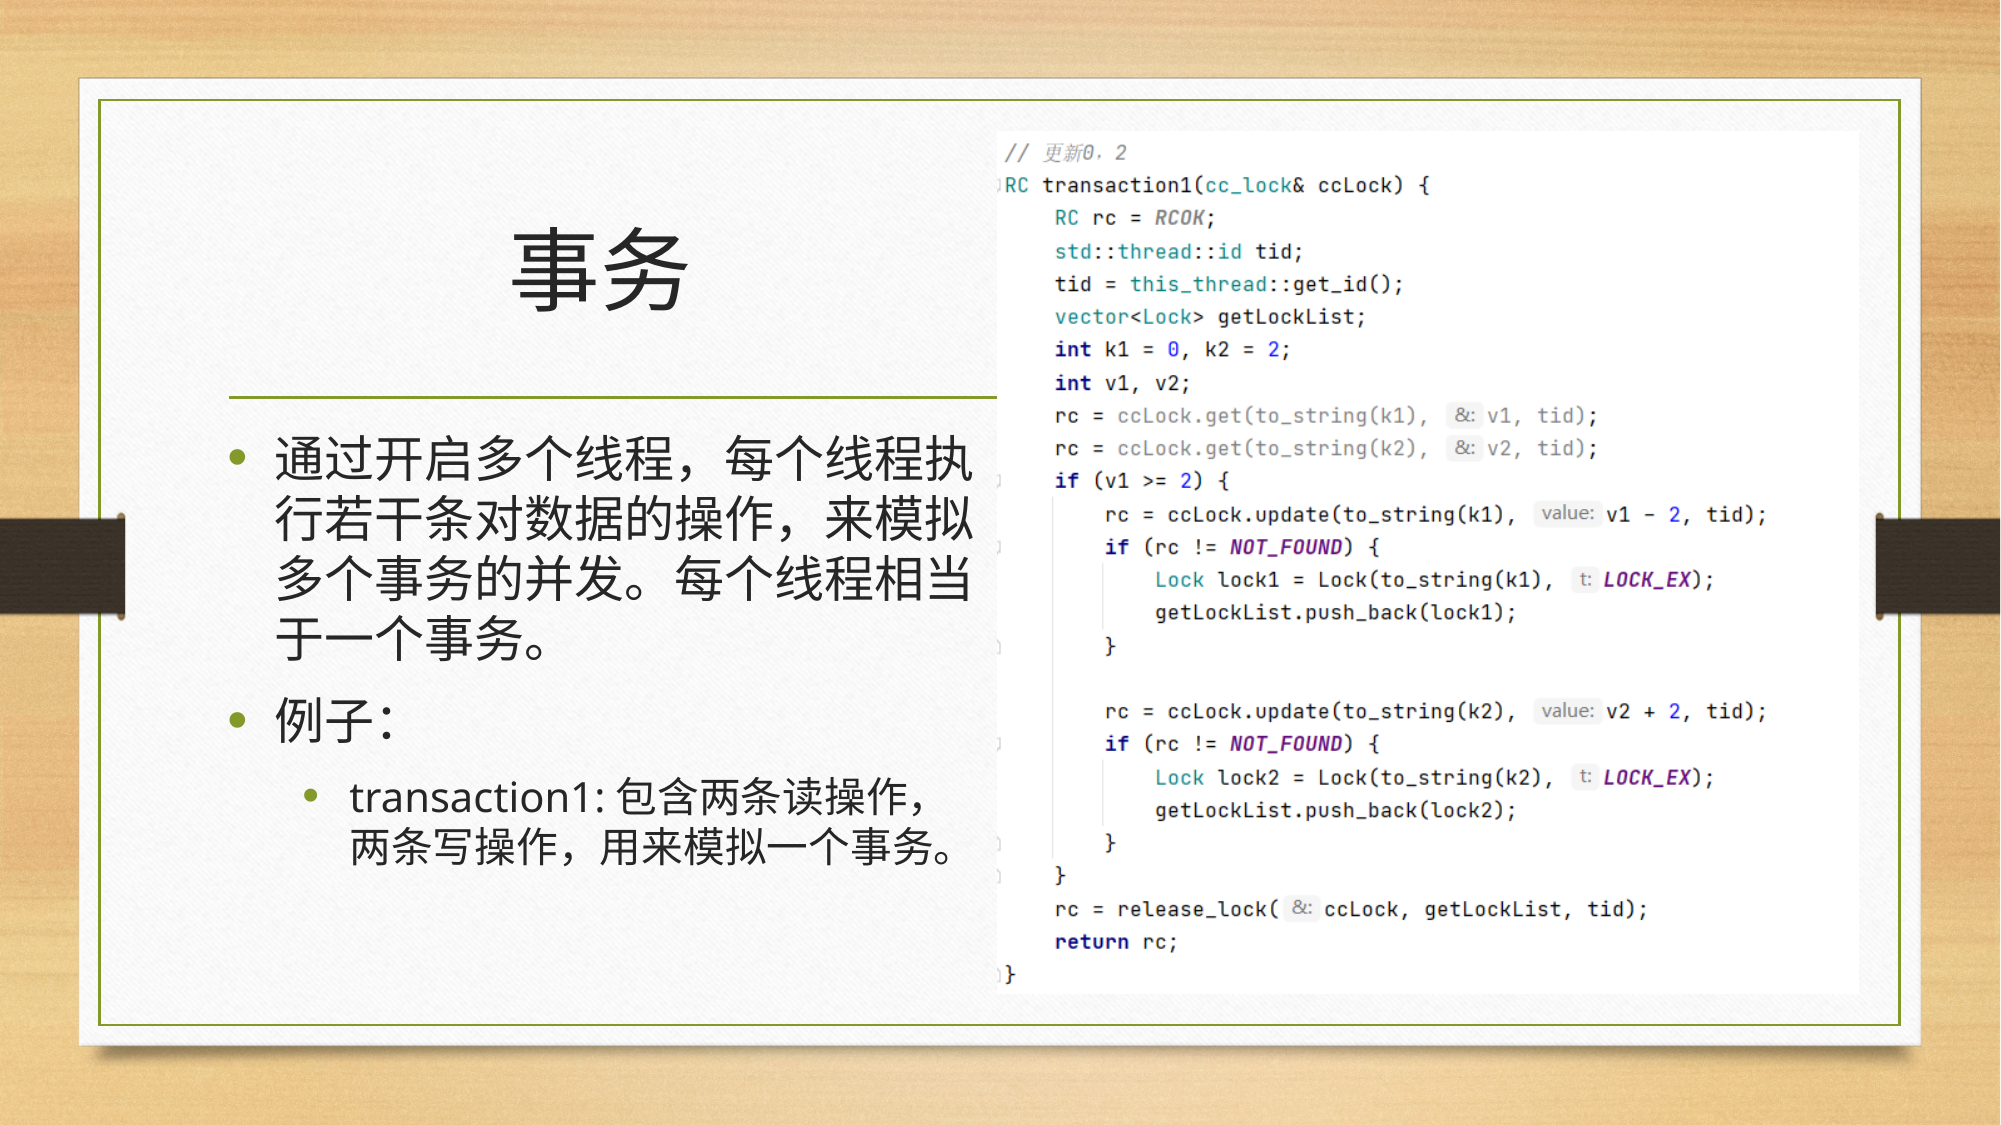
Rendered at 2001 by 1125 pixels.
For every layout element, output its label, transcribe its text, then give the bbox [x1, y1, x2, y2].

title 事务 [212, 161, 989, 375]
picture [0, 0, 2001, 1125]
list 通过开启多个线程，每个线程执行若干条对数据的操作，来模拟多个事务的并发。每个线程相当于一个事务。 例子： transaction1:包含两条读操作，两条写操作，用来模拟一个事务。 [212, 419, 997, 964]
